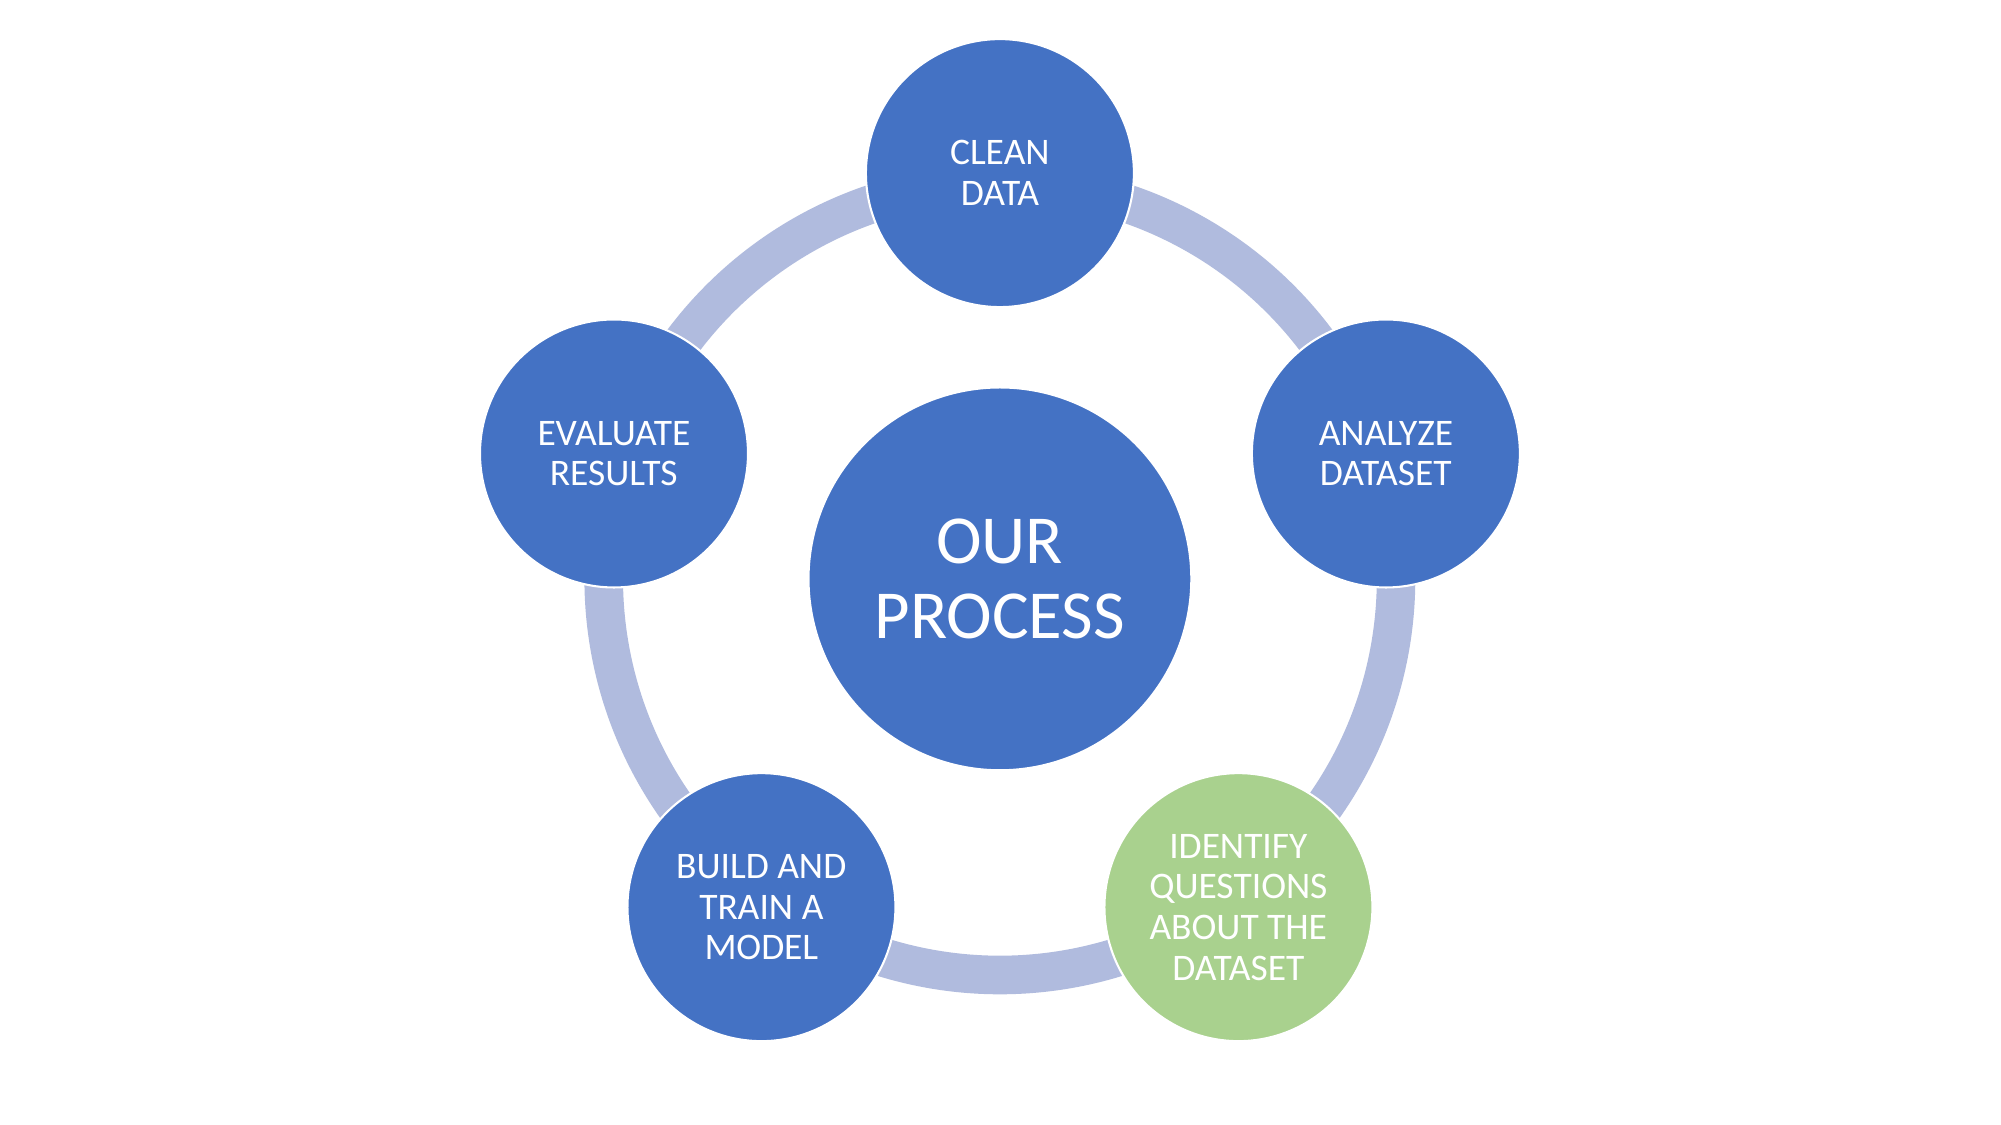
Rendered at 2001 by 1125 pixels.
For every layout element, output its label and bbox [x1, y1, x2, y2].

list [137, 38, 1863, 1049]
